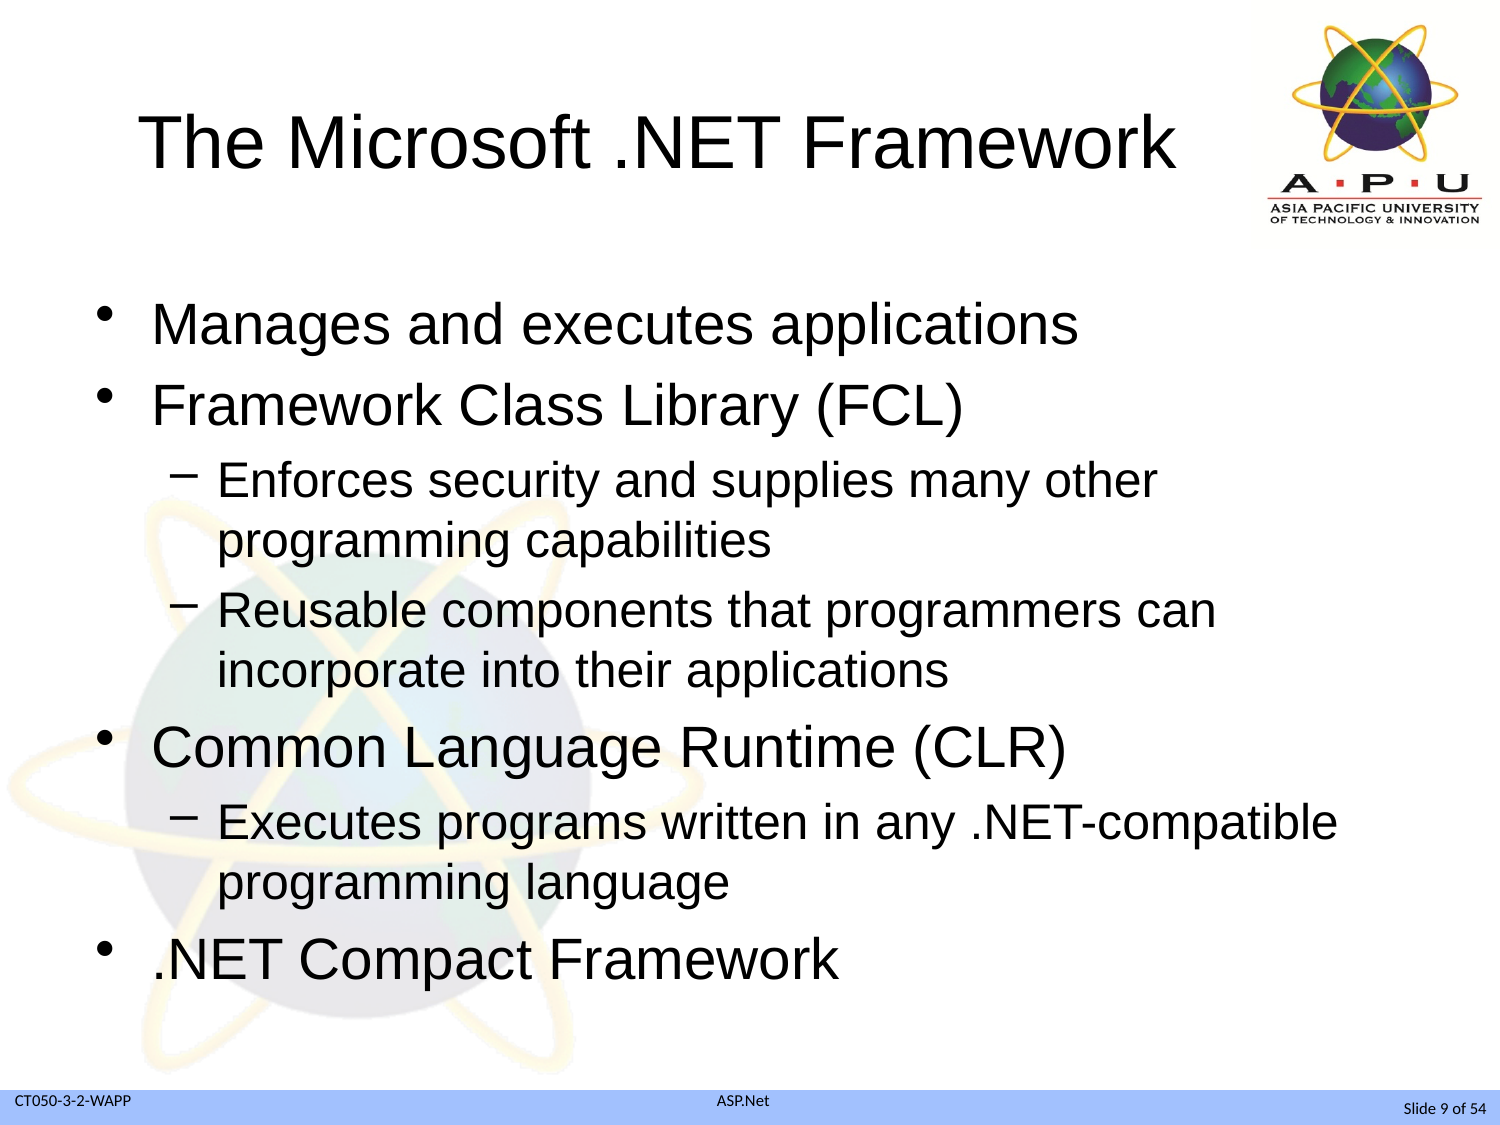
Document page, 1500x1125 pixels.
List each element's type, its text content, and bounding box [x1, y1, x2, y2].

title The Microsoft .NET Framework [79, 45, 1235, 233]
picture [1251, 0, 1500, 249]
list Manages and executes applications Framework Class Library (FCL) Enforces security and supplies many other programming capabilities Reusable components that programmers can incorporate into their applications Common Language Runtime (CLR) Executes programs written in any .NET-compatible programming language .NET Compact Framework [79, 278, 1430, 1021]
